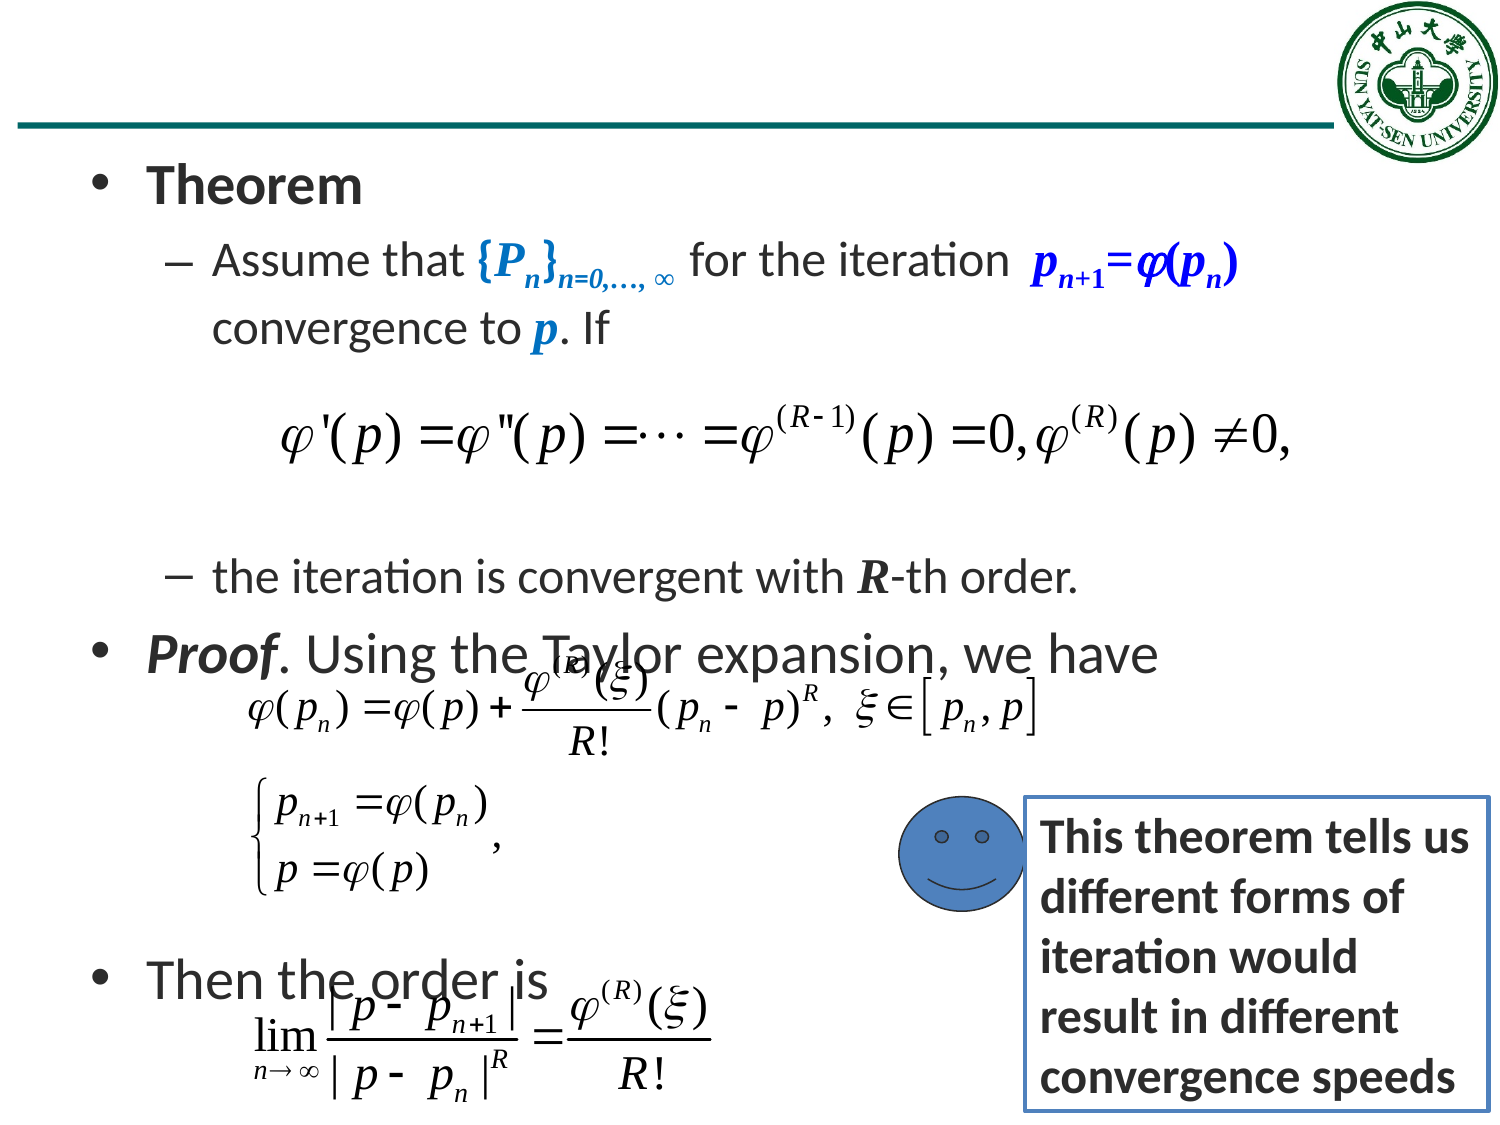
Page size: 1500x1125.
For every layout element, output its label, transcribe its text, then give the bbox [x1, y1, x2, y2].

picture [1334, 0, 1500, 166]
list Theorem Assume that {Pn}n=0,…, ∞ for the iteration pn+1=(pn) convergence to p. If the iteration is convergent with R-th order. Proof. Using the Taylor expansion, we have Then the order is [75, 138, 1425, 1101]
text_box This theorem tells us different forms of iteration would result in different convergence speeds [1023, 795, 1491, 1113]
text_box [272, 390, 1301, 477]
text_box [245, 966, 720, 1113]
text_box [241, 643, 1048, 907]
